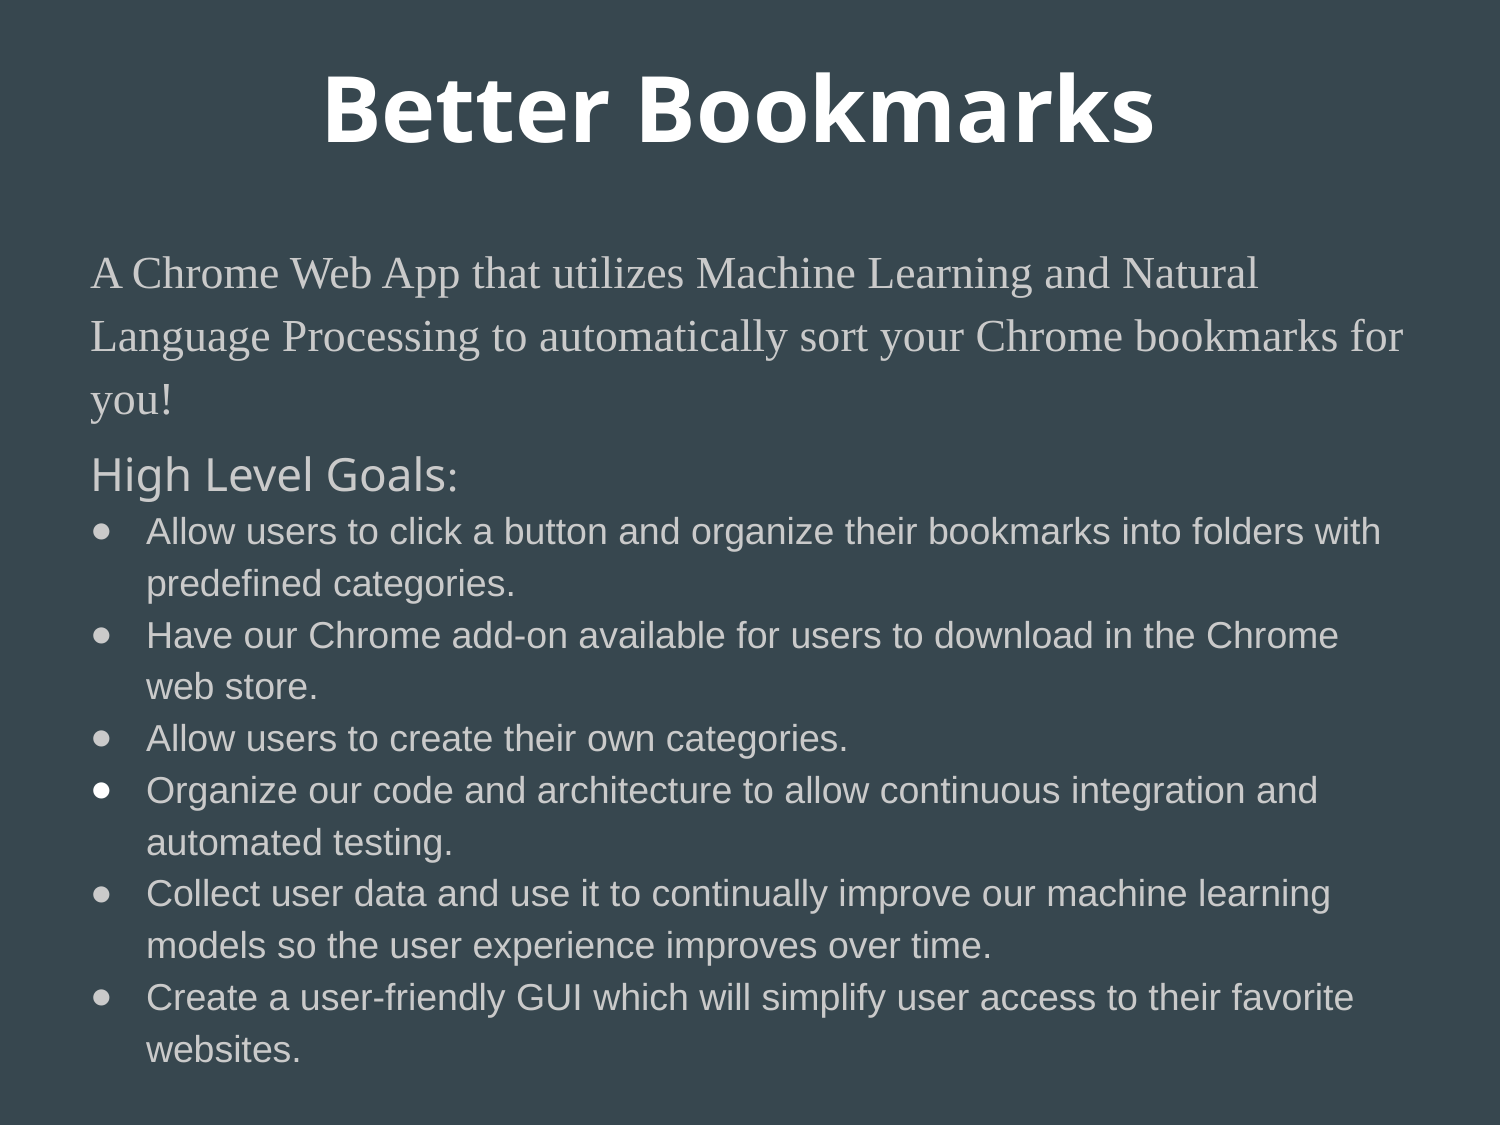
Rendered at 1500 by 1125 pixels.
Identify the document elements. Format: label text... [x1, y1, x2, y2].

list A Chrome Web App that utilizes Machine Learning and Natural Language Processing to automatically sort your Chrome bookmarks for you! High Level Goals: Allow users to click a button and organize their bookmarks into folders with predefined categories. Have our Chrome add-on available for users to download in the Chrome web store. Allow users to create their own categories. Organize our code and architecture to allow continuous integration and automated testing. Collect user data and use it to continually improve our machine learning models so the user experience improves over time. Create a user-friendly GUI which will simplify user access to their favorite websites. [75, 260, 1425, 857]
title Better Bookmarks [75, 52, 1425, 260]
